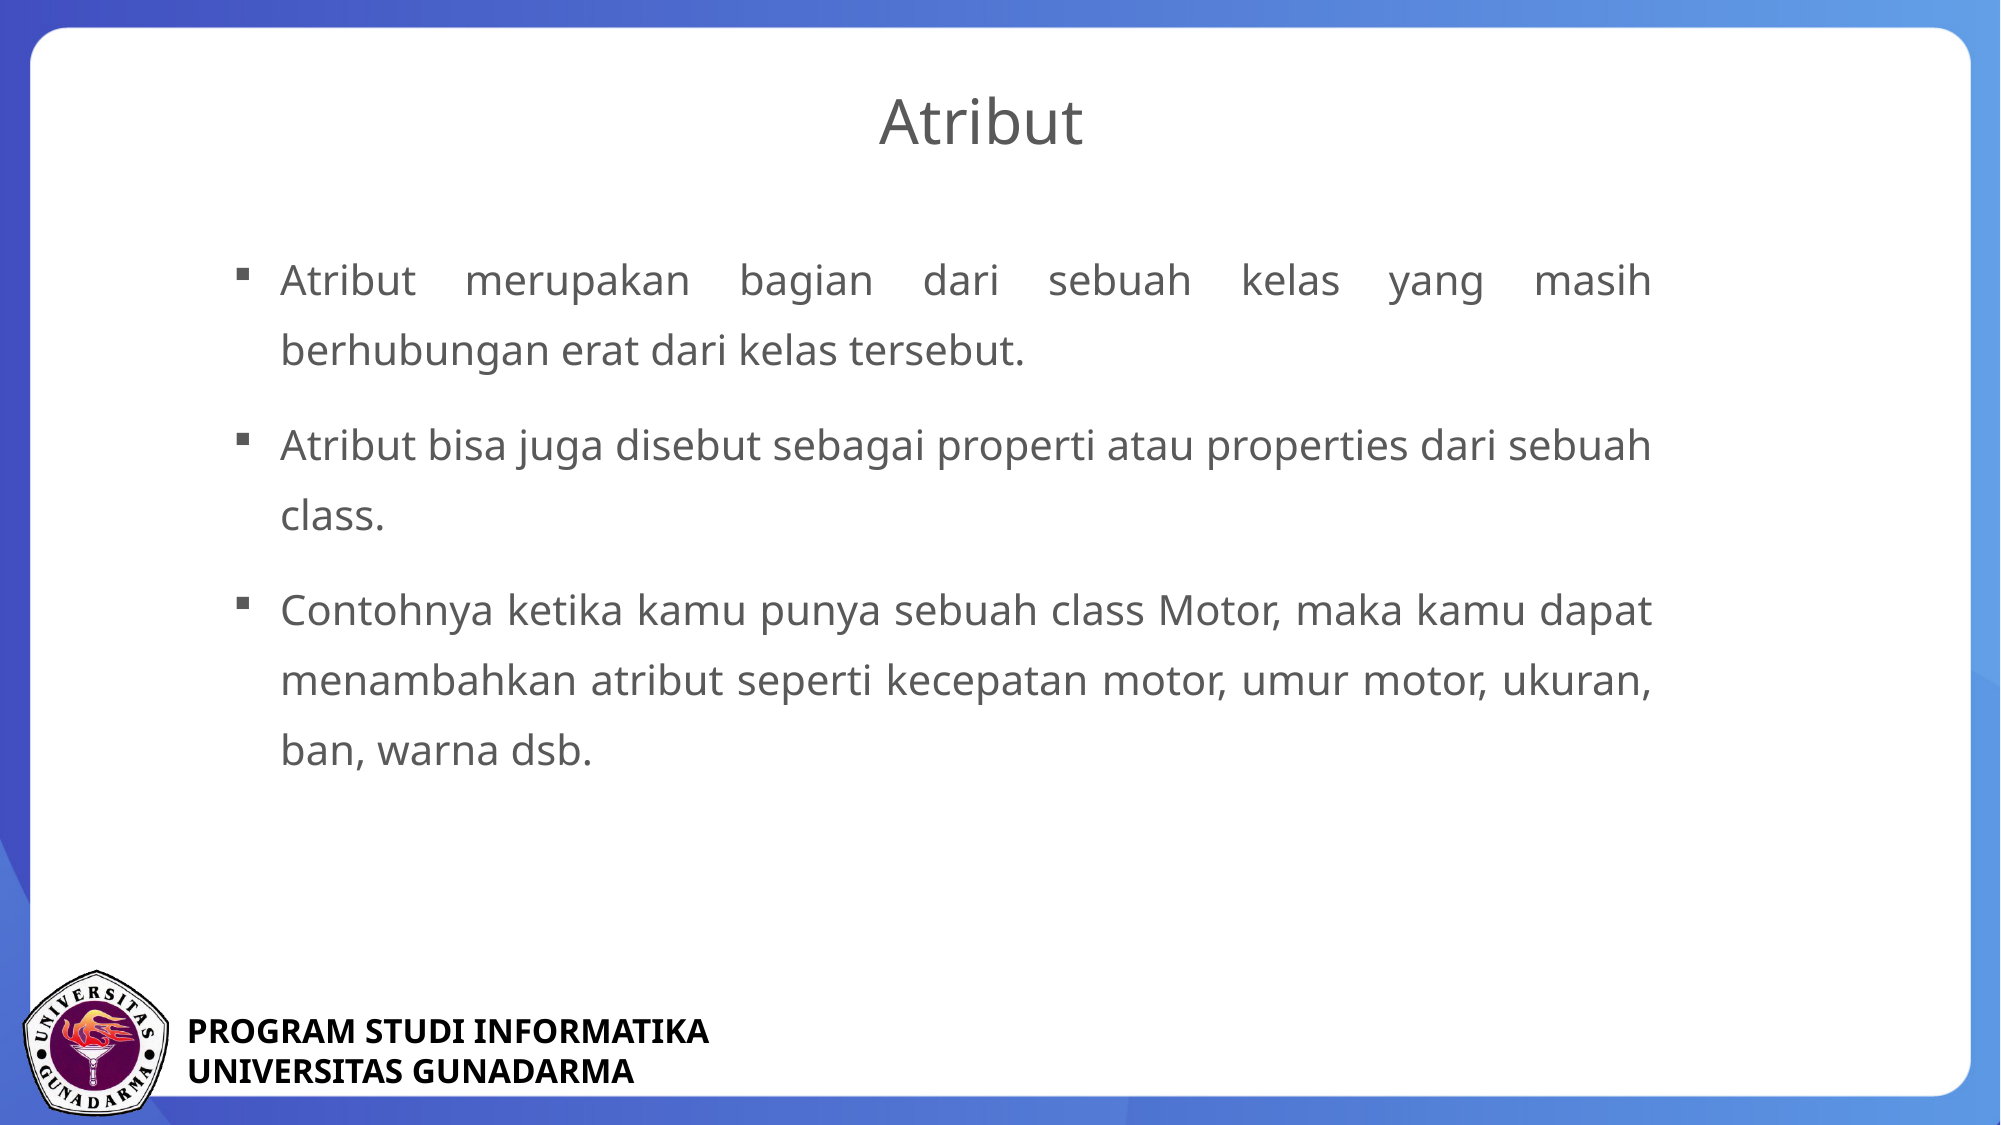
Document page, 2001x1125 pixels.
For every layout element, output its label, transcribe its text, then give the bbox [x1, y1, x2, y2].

text_box Atribut merupakan bagian dari sebuah kelas yang masih berhubungan erat dari kelas tersebut. Atribut bisa juga disebut sebagai properti atau properties dari sebuah class. Contohnya ketika kamu punya sebuah class Motor, maka kamu dapat menambahkan atribut seperti kecepatan motor, umur motor, ukuran, ban, warna dsb. [218, 226, 1669, 782]
picture [0, 0, 2001, 1125]
text_box Atribut [276, 74, 1688, 164]
